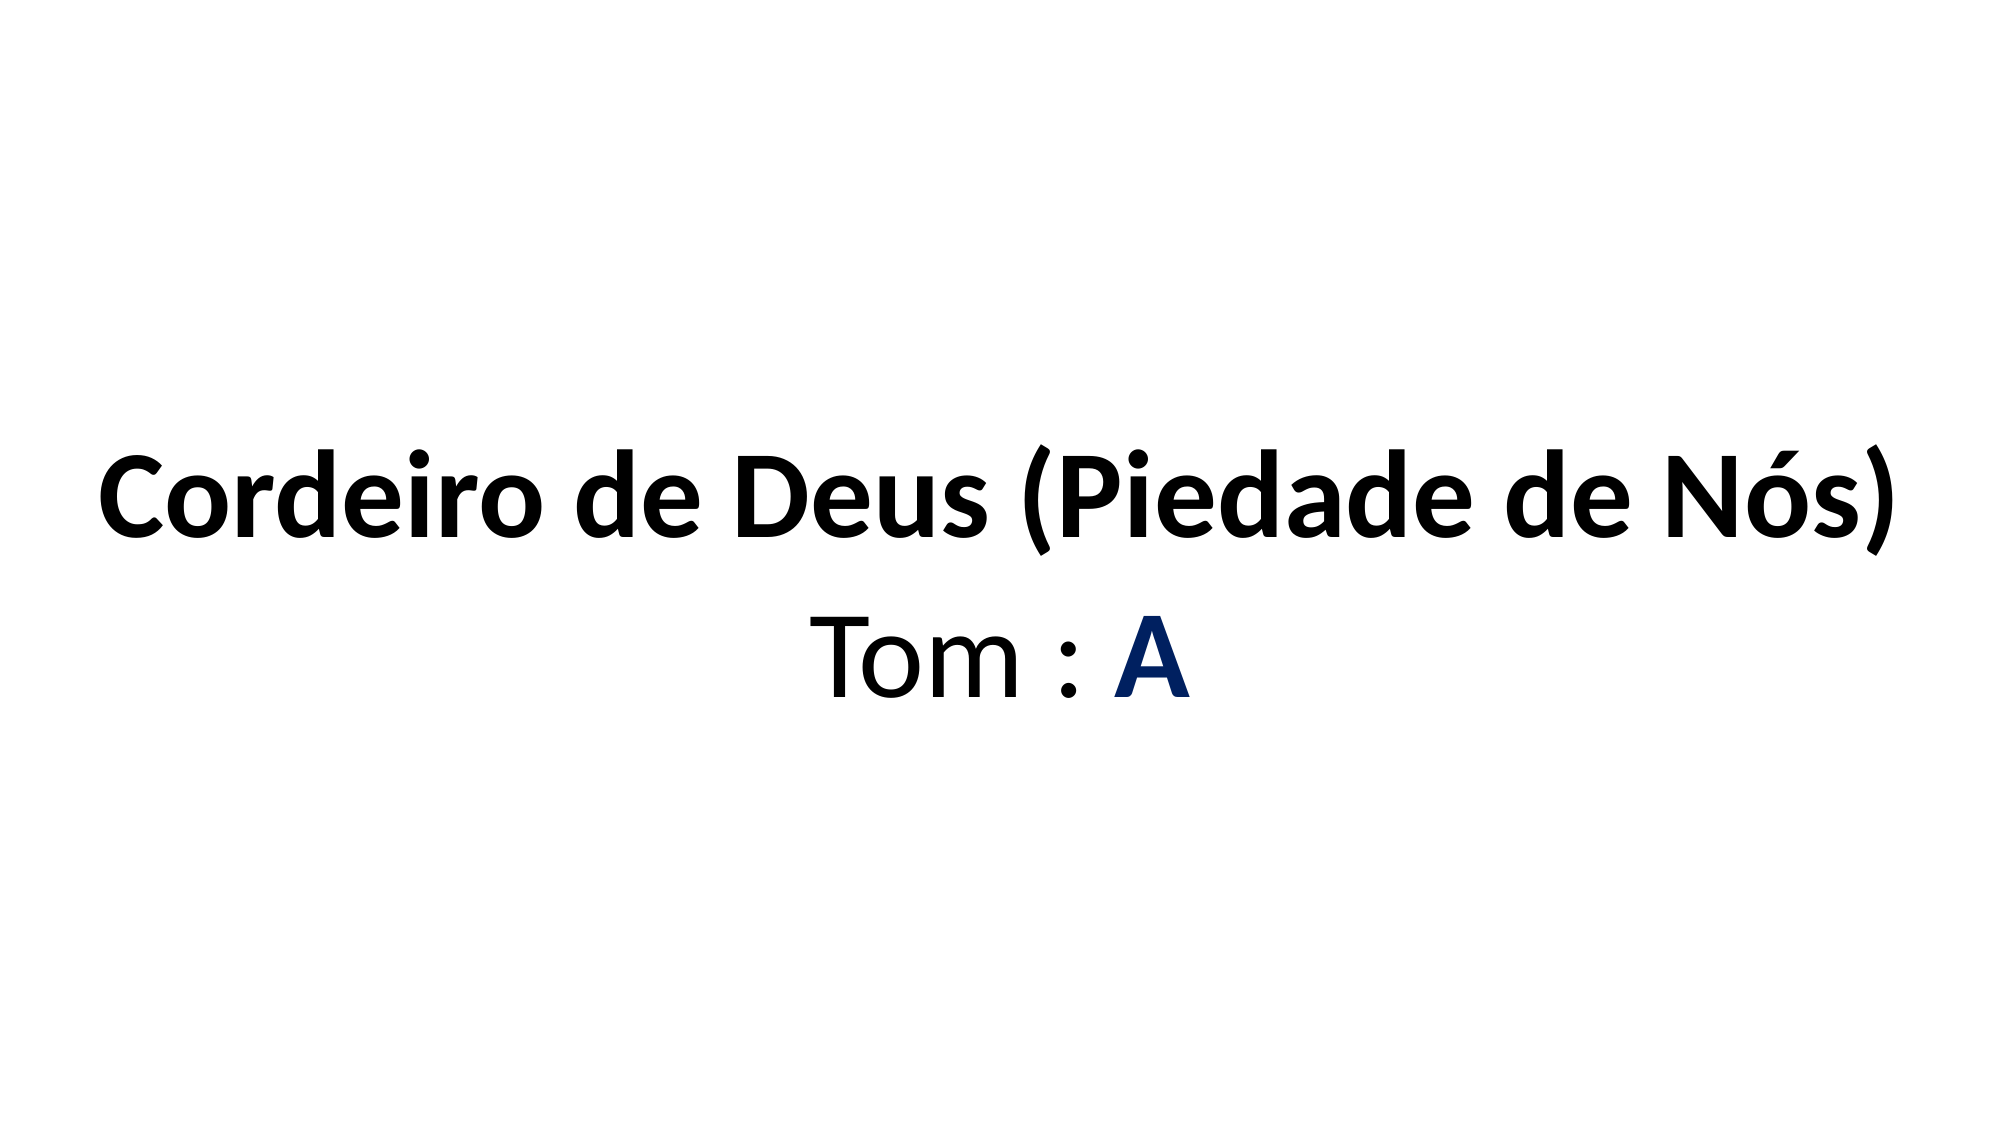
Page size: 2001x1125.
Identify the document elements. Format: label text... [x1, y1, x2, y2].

title Cordeiro de Deus (Piedade de Nós) Tom : A [0, 0, 2000, 1125]
